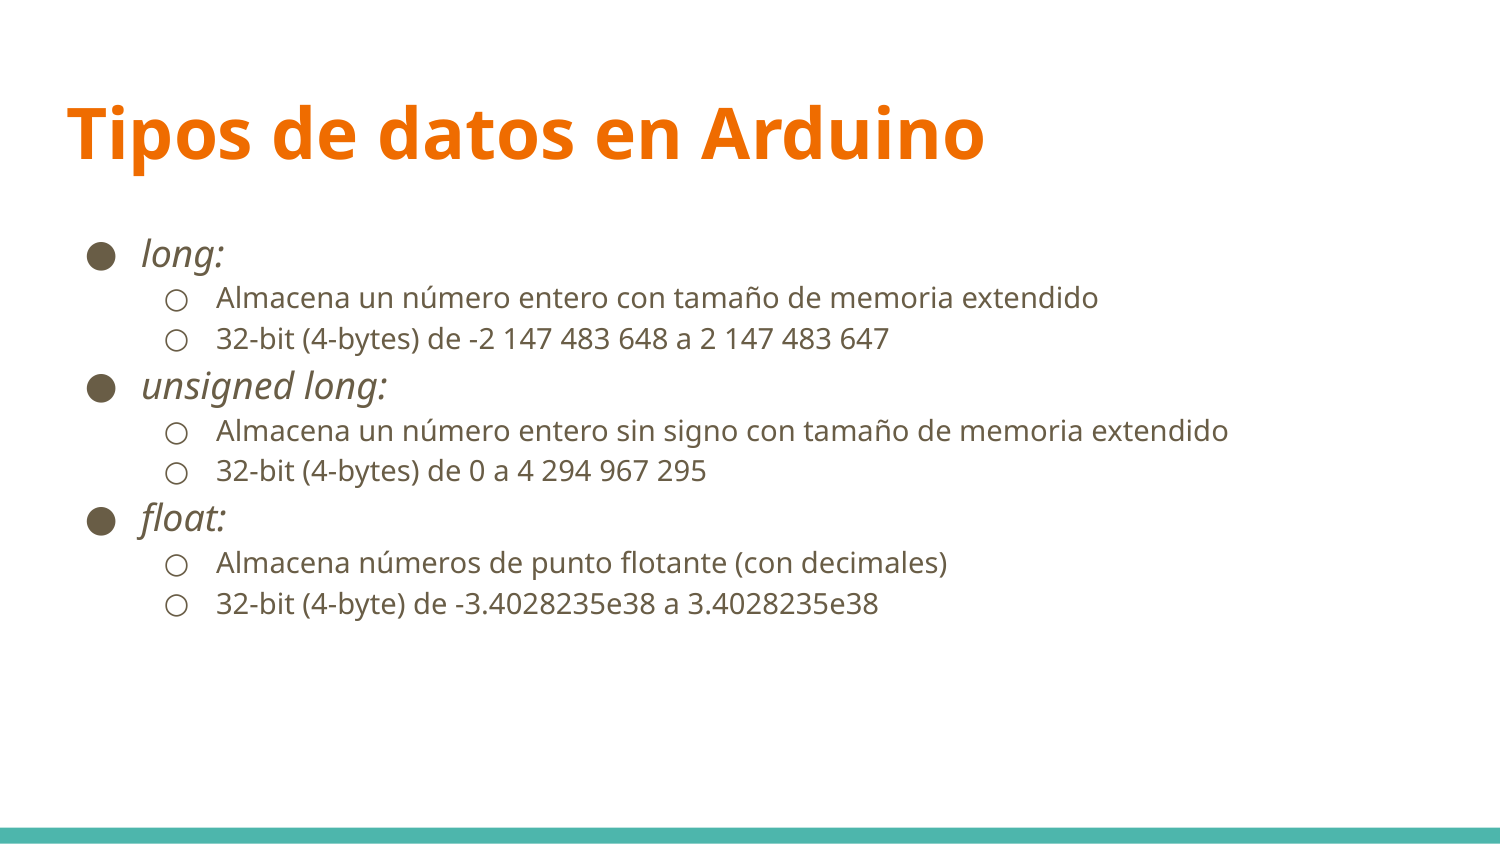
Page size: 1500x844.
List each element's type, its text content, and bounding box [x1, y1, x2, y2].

title Tipos de datos en Arduino [51, 72, 1449, 189]
list long: Almacena un número entero con tamaño de memoria extendido 32-bit (4-bytes) de -2 147 483 648 a 2 147 483 647 unsigned long: Almacena un número entero sin signo con tamaño de memoria extendido 32-bit (4-bytes) de 0 a 4 294 967 295 float: Almacena números de punto flotante (con decimales) 32-bit (4-byte) de -3.4028235e38 a 3.4028235e38 [51, 207, 1449, 750]
